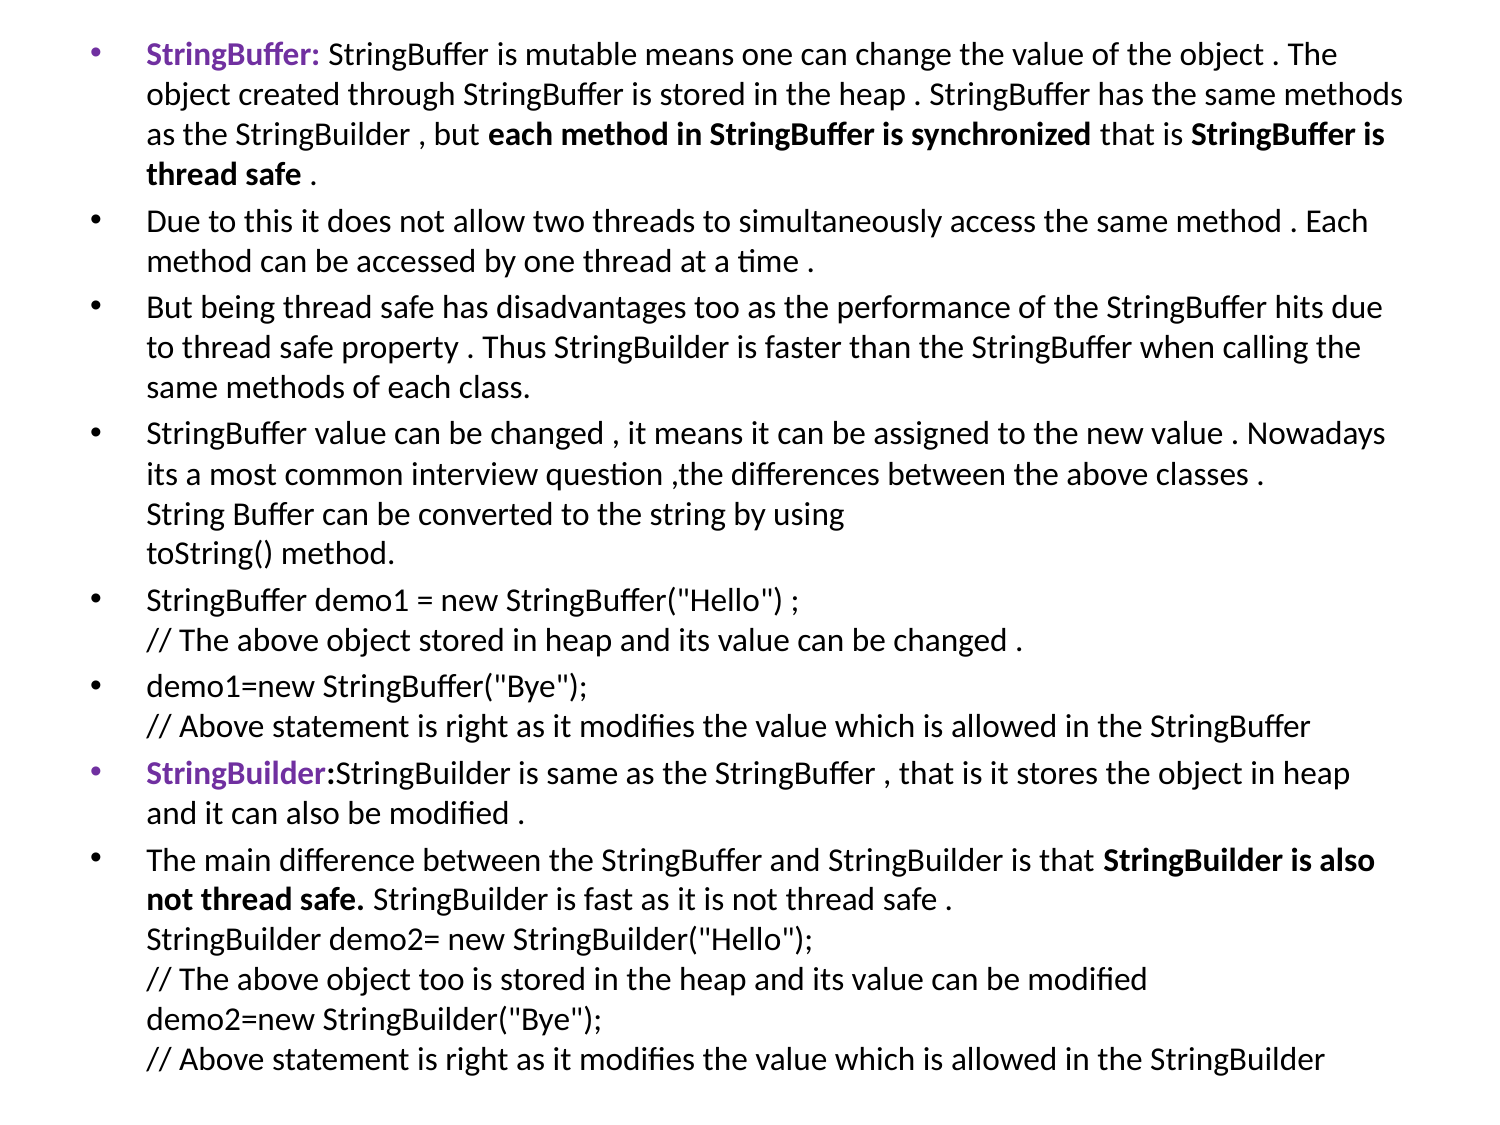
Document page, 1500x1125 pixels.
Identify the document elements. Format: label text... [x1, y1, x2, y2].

list StringBuffer: StringBuffer is mutable means one can change the value of the object . The object created through StringBuffer is stored in the heap . StringBuffer has the same methods as the StringBuilder , but each method in StringBuffer is synchronized that is StringBuffer is thread safe . Due to this it does not allow two threads to simultaneously access the same method . Each method can be accessed by one thread at a time . But being thread safe has disadvantages too as the performance of the StringBuffer hits due to thread safe property . Thus StringBuilder is faster than the StringBuffer when calling the same methods of each class. StringBuffer value can be changed , it means it can be assigned to the new value . Nowadays its a most common interview question ,the differences between the above classes . String Buffer can be converted to the string by using toString() method. StringBuffer demo1 = new StringBuffer("Hello") ; // The above object stored in heap and its value can be changed . demo1=new StringBuffer("Bye"); // Above statement is right as it modifies the value which is allowed in the StringBuffer StringBuilder:StringBuilder is same as the StringBuffer , that is it stores the object in heap and it can also be modified . The main difference between the StringBuffer and StringBuilder is that StringBuilder is also not thread safe. StringBuilder is fast as it is not thread safe . StringBuilder demo2= new StringBuilder("Hello"); // The above object too is stored in the heap and its value can be modified demo2=new StringBuilder("Bye"); // Above statement is right as it modifies the value which is allowed in the StringBuilder [75, 24, 1425, 1113]
